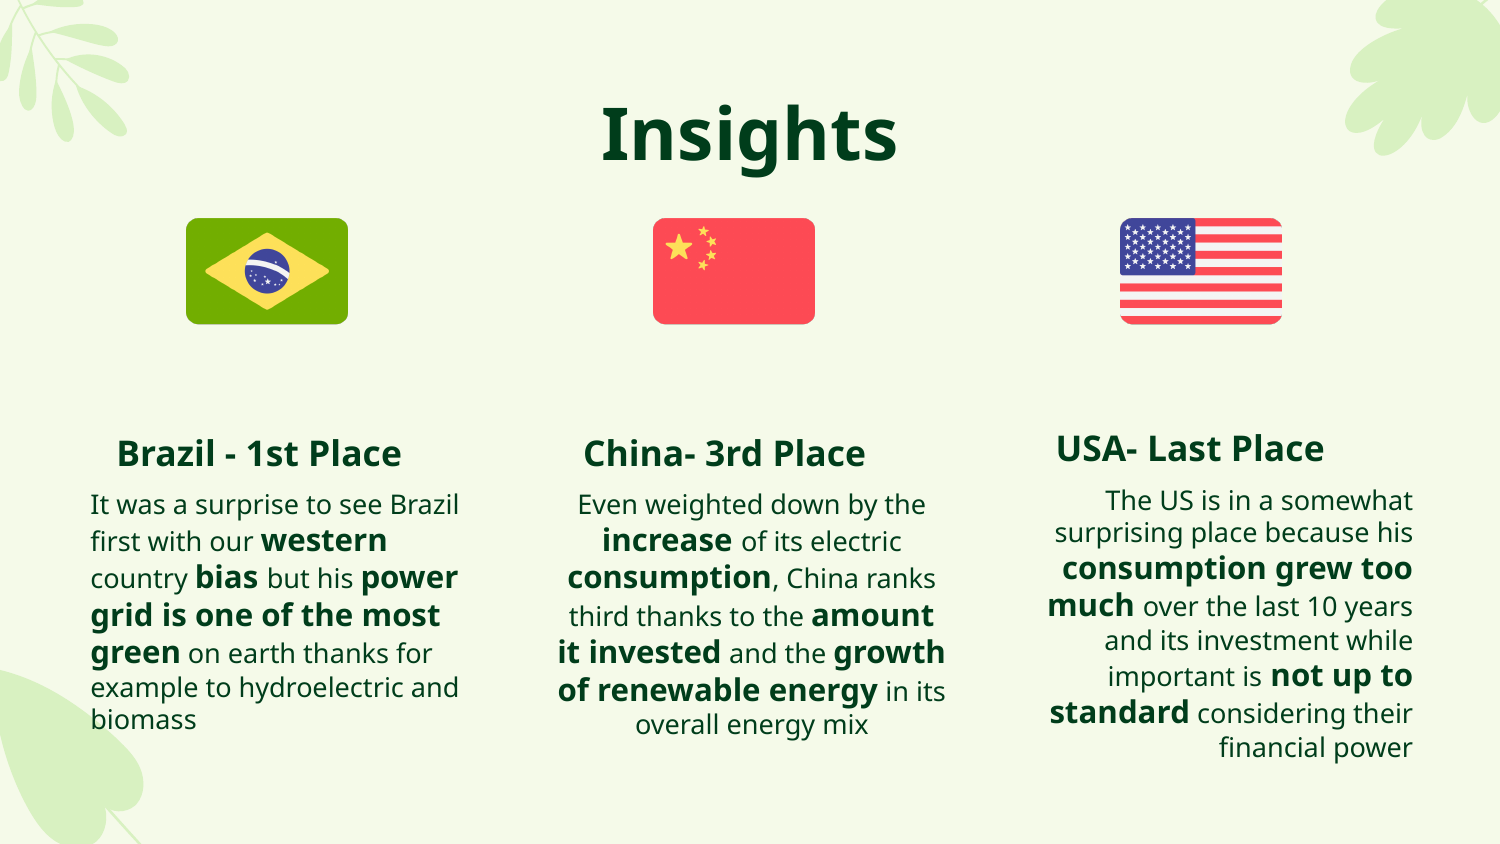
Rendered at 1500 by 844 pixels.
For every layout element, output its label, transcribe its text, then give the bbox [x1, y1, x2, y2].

picture [1120, 190, 1282, 352]
subtitle The US is in a somewhat surprising place because his consumption grew too much over the last 10 years and its investment while important is not up to standard considering their financial power [1006, 467, 1429, 637]
subtitle China- 3rd Place [505, 421, 945, 489]
subtitle USA- Last Place [970, 416, 1410, 484]
subtitle It was a surprise to see Brazil first with our western country bias but his power grid is one of the most green on earth thanks for example to hydroelectric and biomass [75, 472, 498, 754]
subtitle Brazil - 1st Place [39, 421, 479, 489]
picture [653, 190, 815, 352]
title Insights [118, 72, 1382, 167]
subtitle Even weighted down by the increase of its electric consumption, China ranks third thanks to the amount it invested and the growth of renewable energy in its overall energy mix [540, 472, 963, 735]
picture [185, 190, 348, 352]
